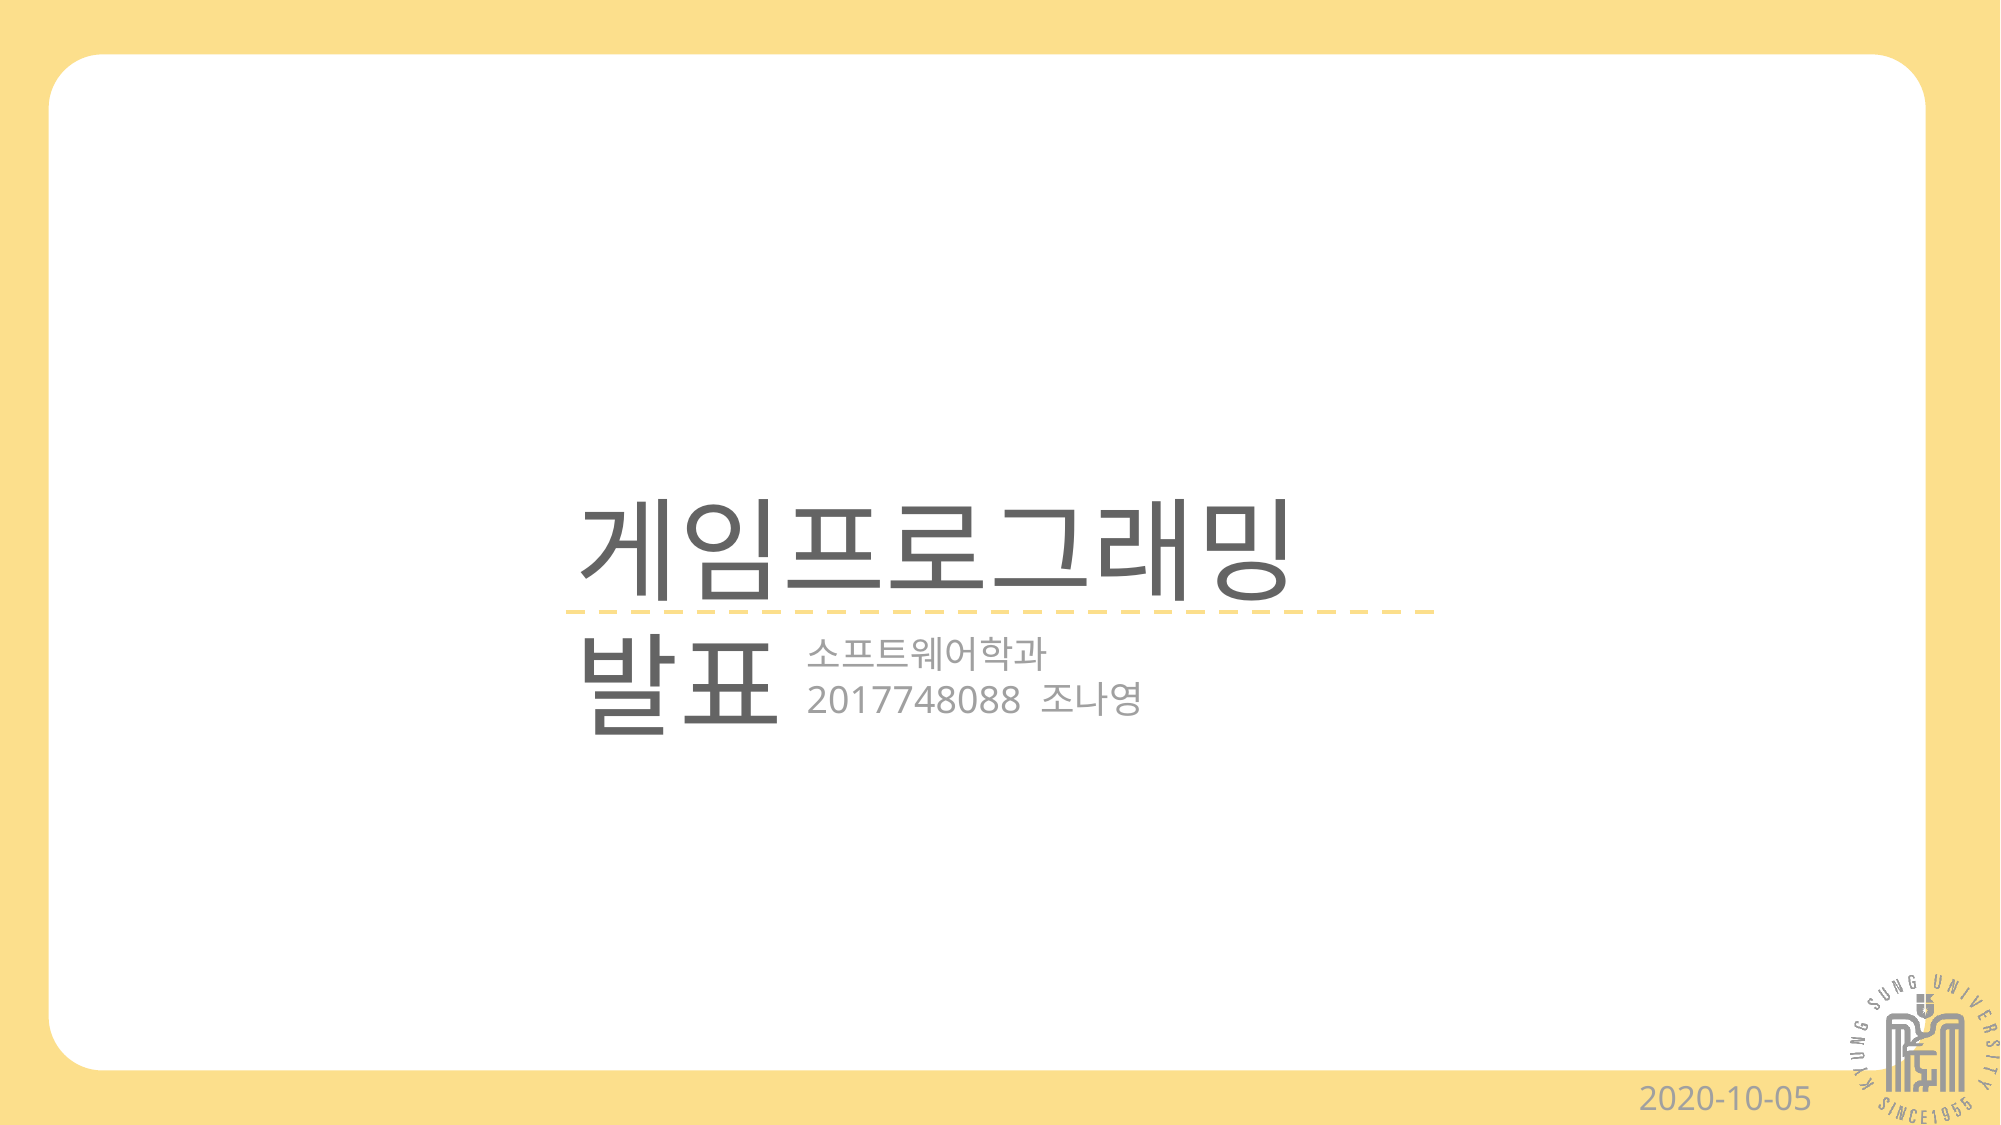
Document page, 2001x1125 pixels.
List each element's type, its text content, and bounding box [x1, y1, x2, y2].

text_box 2020-10-05 [1624, 1069, 1850, 1125]
text_box 게임프로그래밍 발표 [560, 472, 1439, 758]
text_box 소프트웨어학과 2017748088 조나영 [791, 623, 1208, 729]
picture [1850, 974, 2000, 1125]
